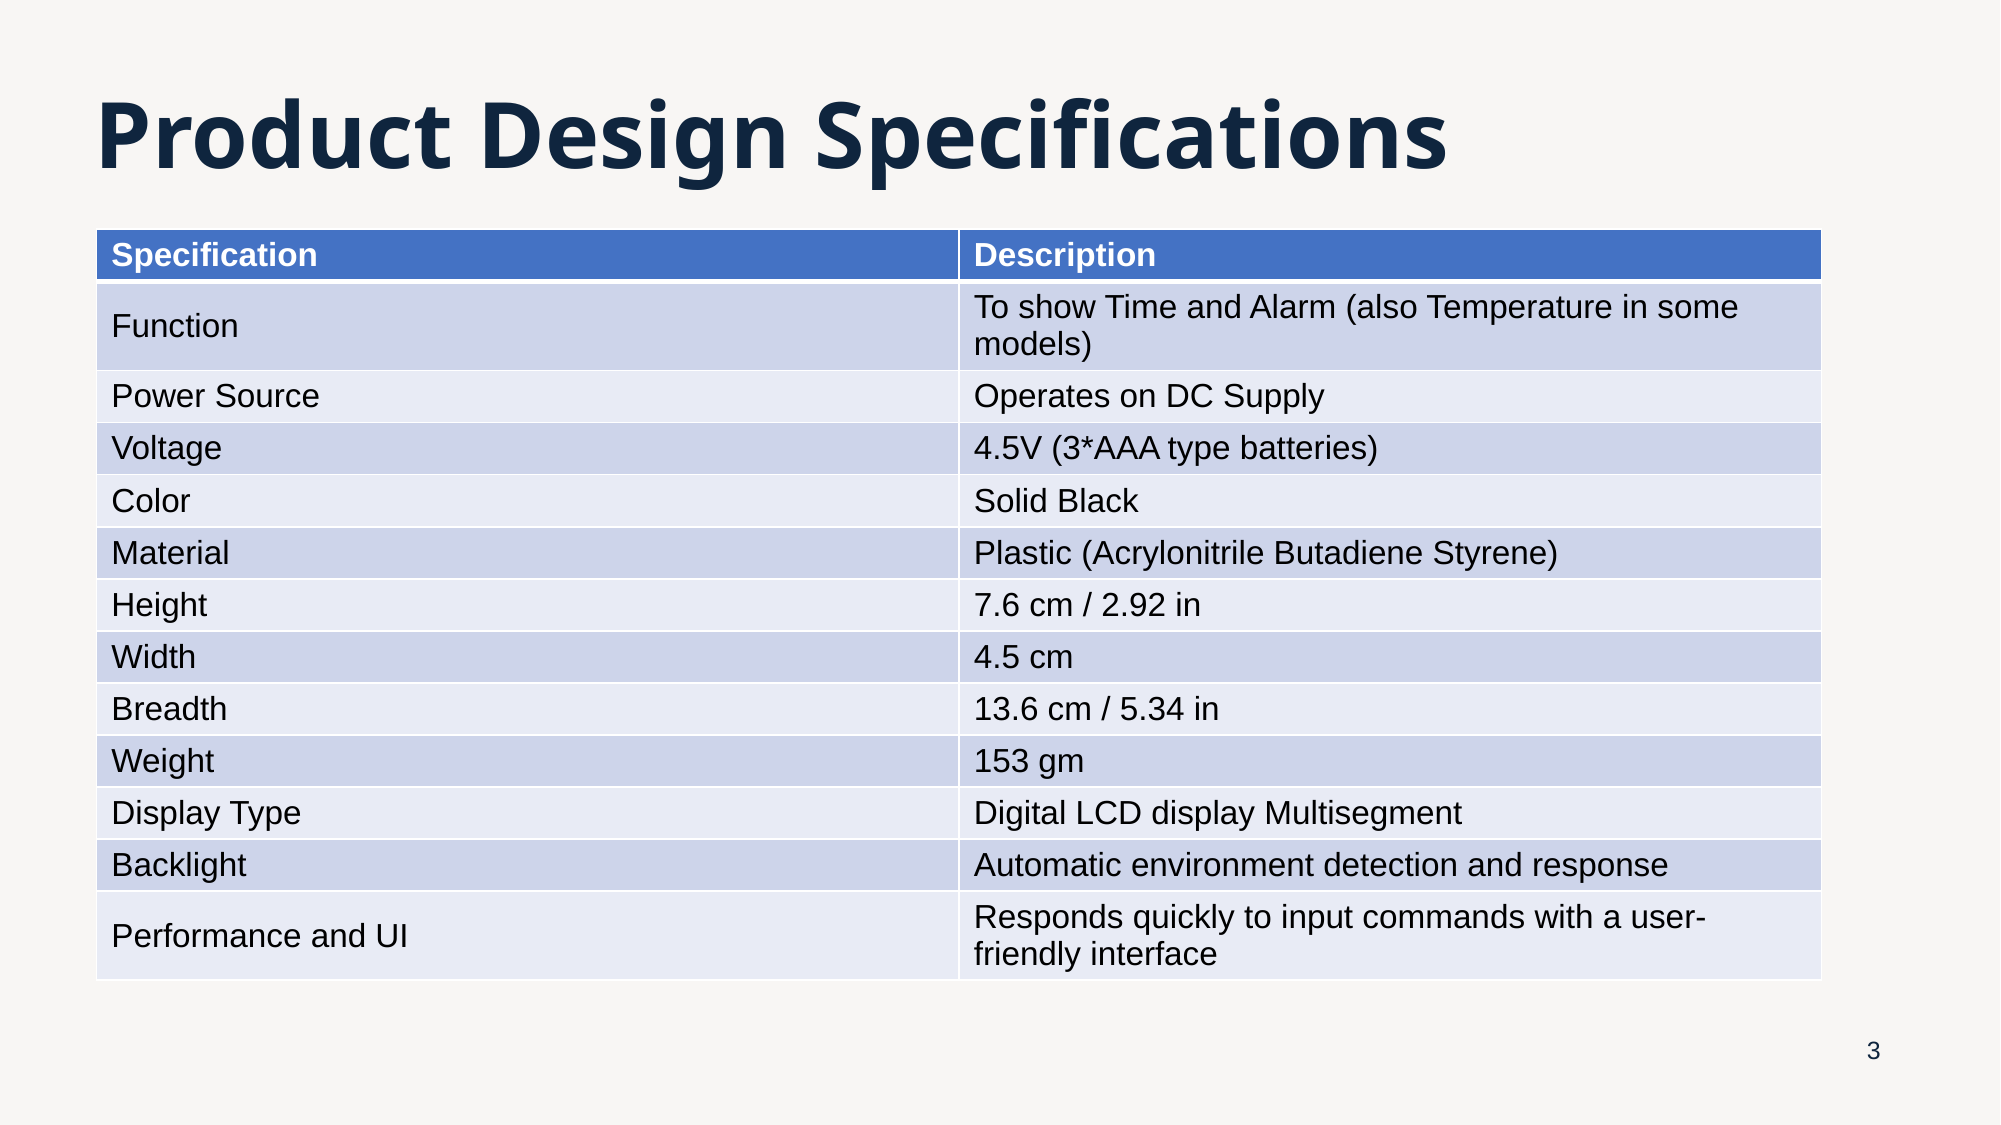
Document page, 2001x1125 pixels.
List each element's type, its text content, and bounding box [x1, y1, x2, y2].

title Product Design Specifications [79, 47, 1805, 231]
table_cell 7.6 cm / 2.92 in [960, 580, 1821, 630]
table_cell 4.5 cm [960, 632, 1821, 682]
table_cell Solid Black [960, 475, 1821, 526]
table_cell Color [97, 475, 958, 526]
table_cell Function [97, 284, 958, 370]
table_cell Height [97, 580, 958, 630]
table_cell 13.6 cm / 5.34 in [960, 684, 1821, 734]
table_cell 4.5V (3*AAA type batteries) [960, 423, 1821, 474]
table_cell Breadth [97, 684, 958, 734]
table_cell Automatic environment detection and response [960, 840, 1821, 890]
table_cell To show Time and Alarm (also Temperature in some models) [960, 284, 1821, 370]
table_cell Backlight [97, 840, 958, 890]
table_cell Responds quickly to input commands with a user-friendly interface [960, 892, 1821, 979]
table_cell Display Type [97, 788, 958, 838]
slide_number 3 [1836, 1020, 1912, 1080]
table_cell Power Source [97, 371, 958, 422]
table_cell 153 gm [960, 736, 1821, 786]
table_cell Voltage [97, 423, 958, 474]
table_cell Weight [97, 736, 958, 786]
table_cell Digital LCD display Multisegment [960, 788, 1821, 838]
table_cell Performance and UI [97, 892, 958, 979]
table_cell Width [97, 632, 958, 682]
table_cell Operates on DC Supply [960, 371, 1821, 422]
table_cell Material [97, 528, 958, 578]
table_cell Plastic (Acrylonitrile Butadiene Styrene) [960, 528, 1821, 578]
table_header Description [960, 230, 1821, 279]
table_header Specification [97, 230, 958, 279]
